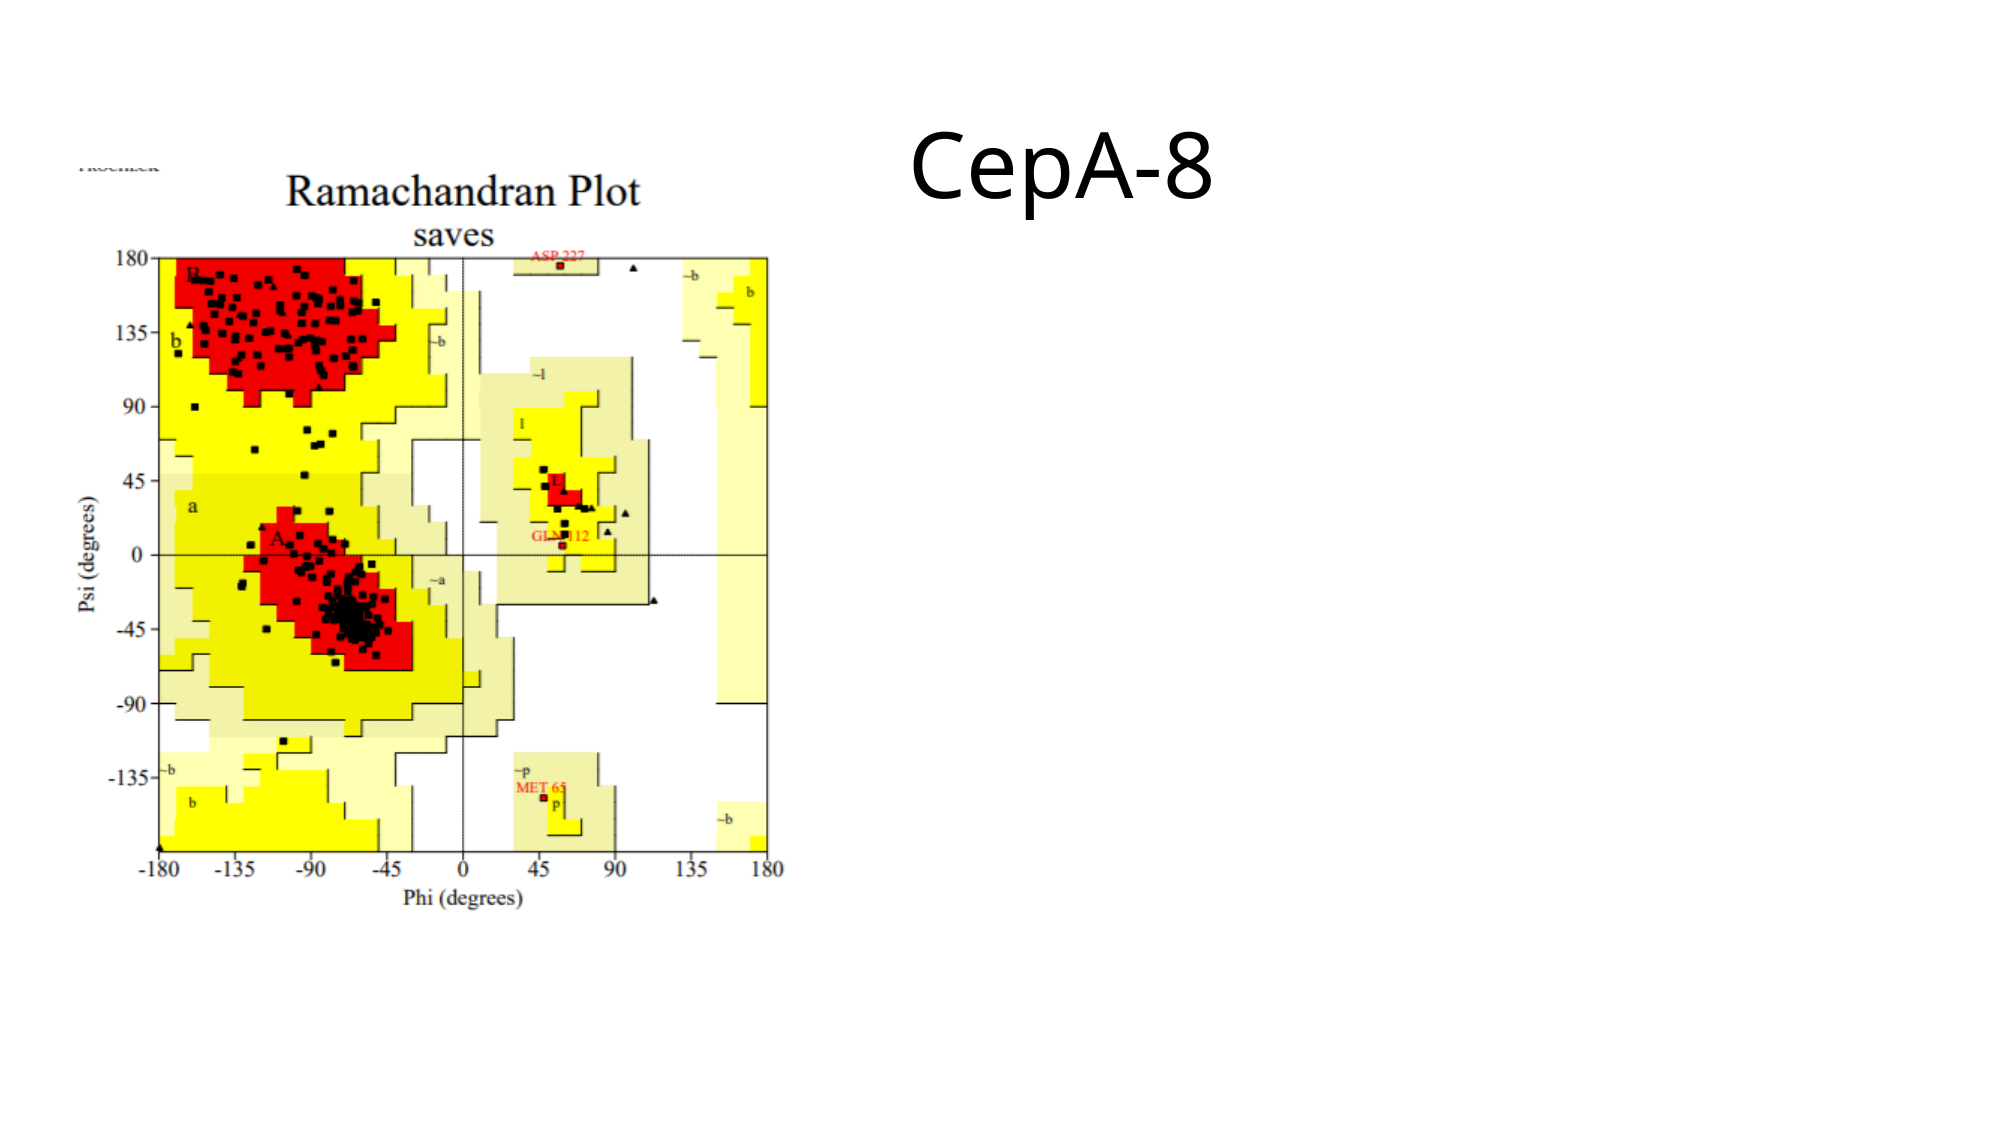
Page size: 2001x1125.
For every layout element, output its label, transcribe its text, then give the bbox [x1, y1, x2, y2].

title CepA-8 [893, 59, 1863, 278]
picture [72, 168, 828, 917]
